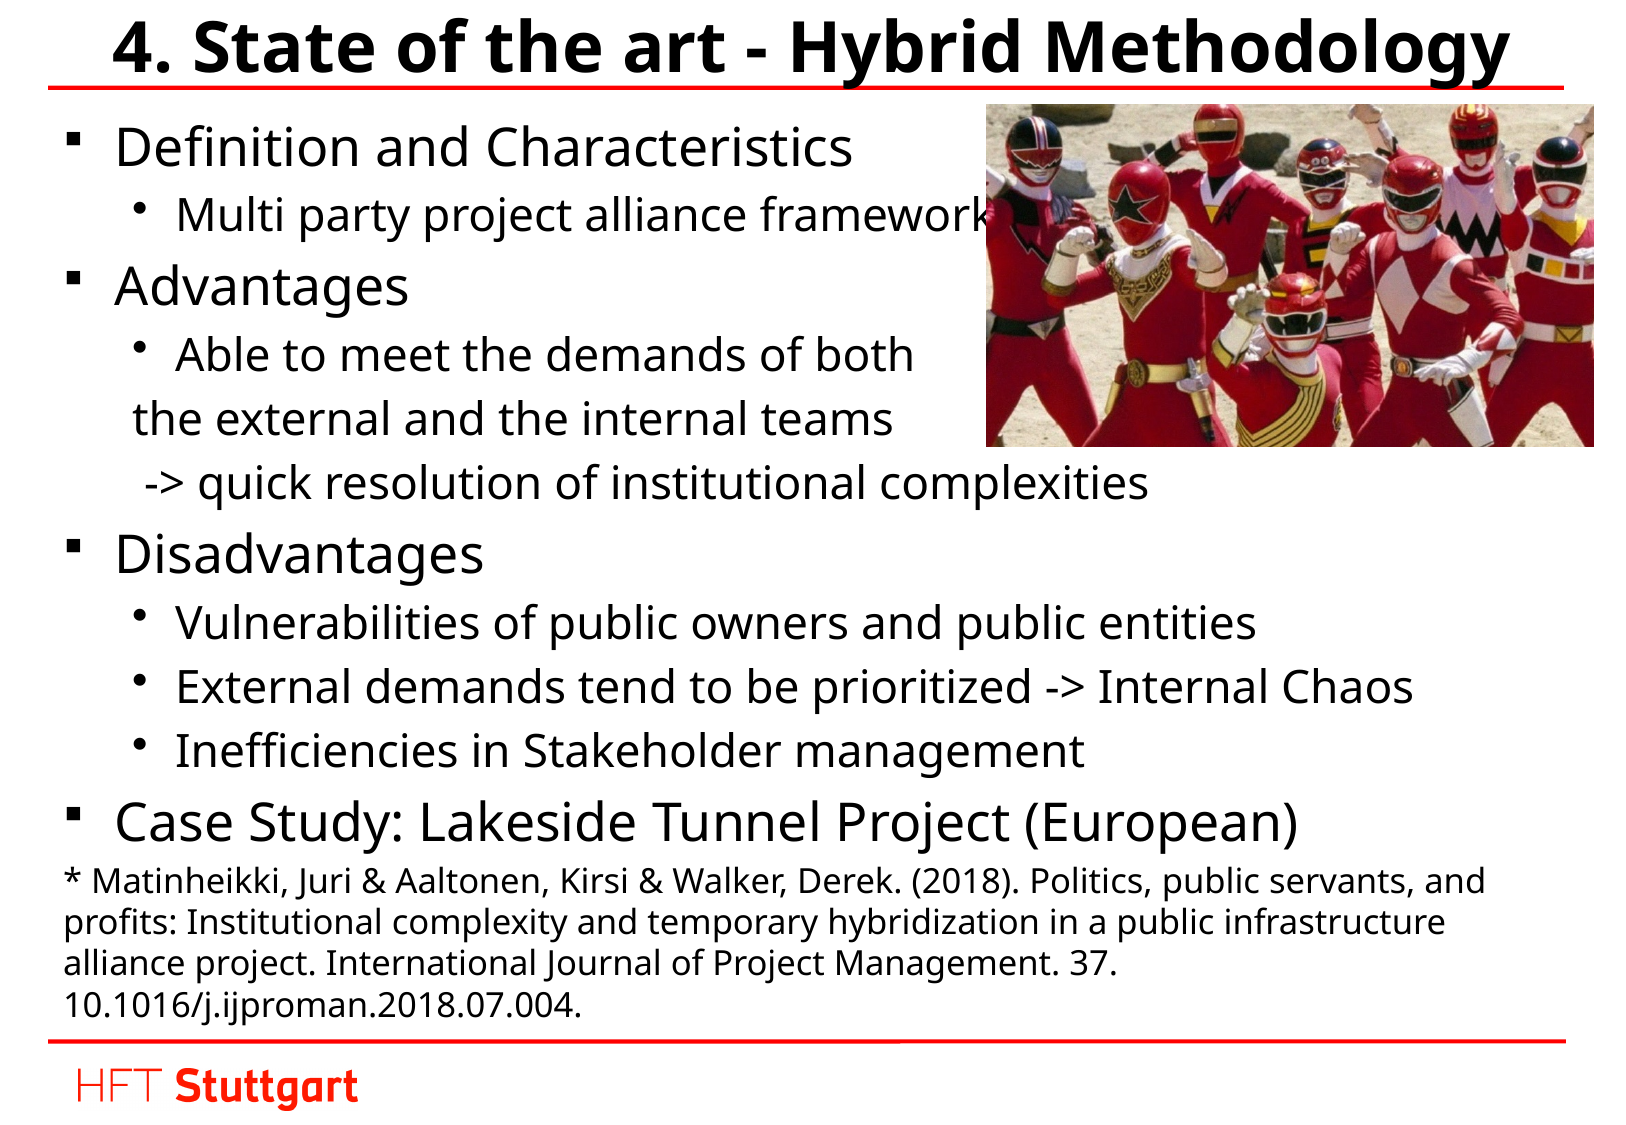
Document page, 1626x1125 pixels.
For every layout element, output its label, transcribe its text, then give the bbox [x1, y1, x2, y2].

picture [986, 104, 1595, 447]
list Definition and Characteristics Multi party project alliance framework Advantages Able to meet the demands of both the external and the internal teams -> quick resolution of institutional complexities Disadvantages Vulnerabilities of public owners and public entities External demands tend to be prioritized -> Internal Chaos Inefficiencies in Stakeholder management Case Study: Lakeside Tunnel Project (European) * Matinheikki, Juri & Aaltonen, Kirsi & Walker, Derek. (2018). Politics, public servants, and profits: Institutional complexity and temporary hybridization in a public infrastructure alliance project. International Journal of Project Management. 37. 10.1016/j.ijproman.2018.07.004. [47, 104, 1565, 1037]
title 4. State of the art - Hybrid Methodology [0, 0, 1625, 88]
picture [78, 1068, 358, 1111]
